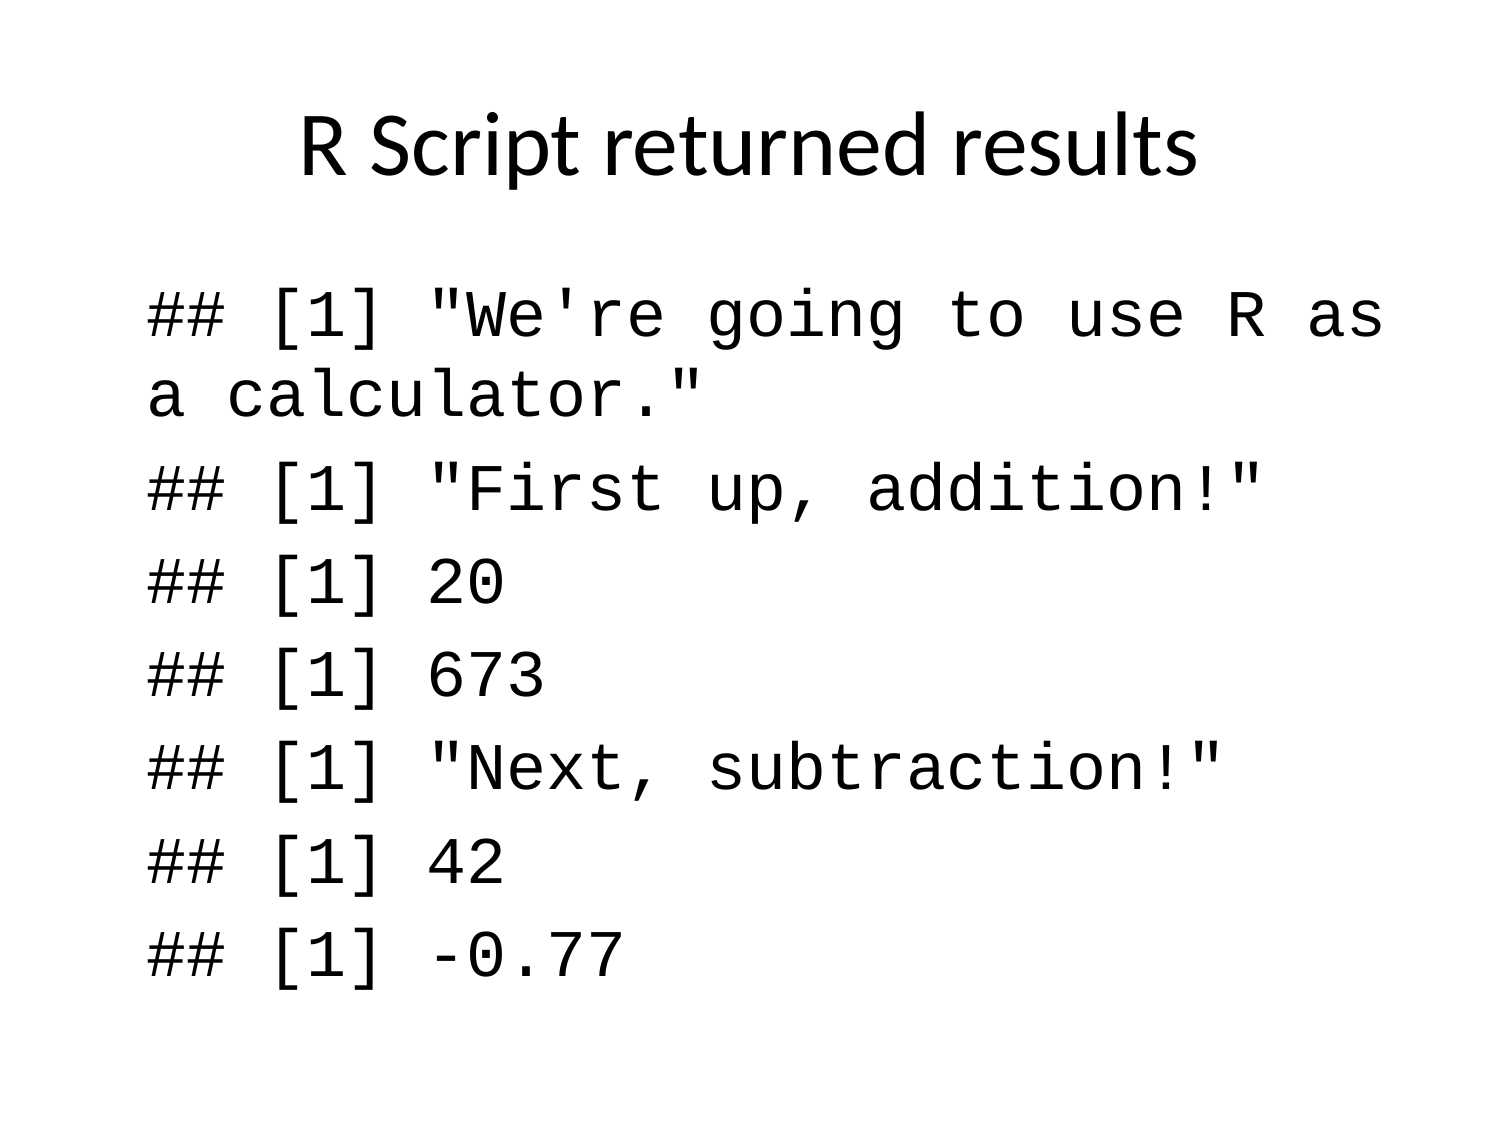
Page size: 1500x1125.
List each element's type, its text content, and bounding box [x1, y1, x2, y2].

title R Script returned results [75, 45, 1425, 233]
list ## [1] "We're going to use R as a calculator." ## [1] "First up, addition!" ## [1] 20 ## [1] 673 ## [1] "Next, subtraction!" ## [1] 42 ## [1] -0.77 [75, 262, 1425, 1005]
